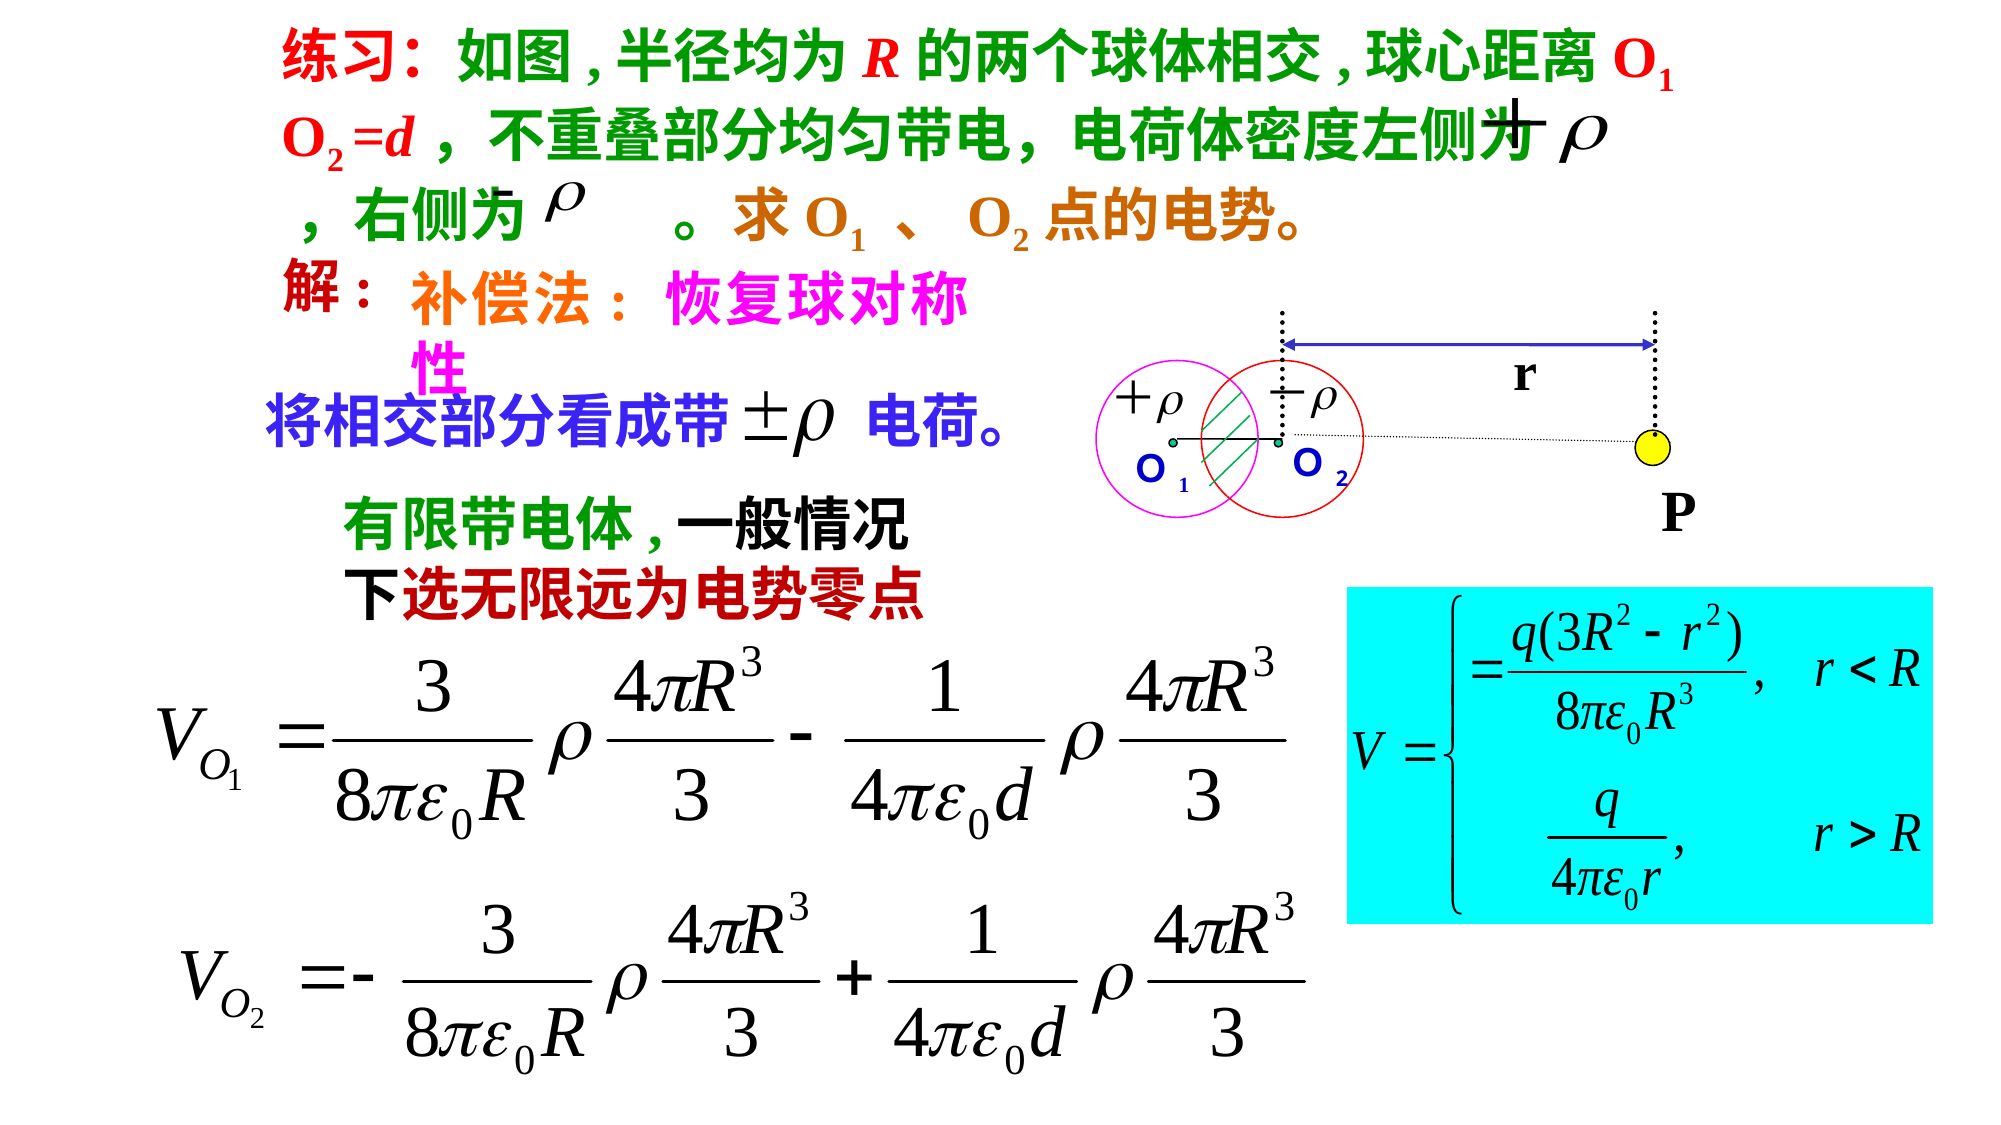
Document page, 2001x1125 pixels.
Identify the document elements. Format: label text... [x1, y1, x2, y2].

text_box 补偿法: 恢复球对称性 [395, 255, 984, 340]
text_box 有限带电体,一般情况下选无限远为电势零点 [328, 479, 963, 622]
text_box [266, 11, 1742, 239]
text_box 将相交部分看成带 电荷。 [222, 377, 720, 462]
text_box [149, 624, 1303, 857]
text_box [1347, 586, 1934, 925]
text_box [725, 369, 854, 476]
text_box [173, 870, 1320, 1091]
text_box 解: [267, 246, 389, 327]
text_box 将相交部分看成带 电荷。 [857, 377, 1081, 462]
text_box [1095, 312, 1712, 552]
